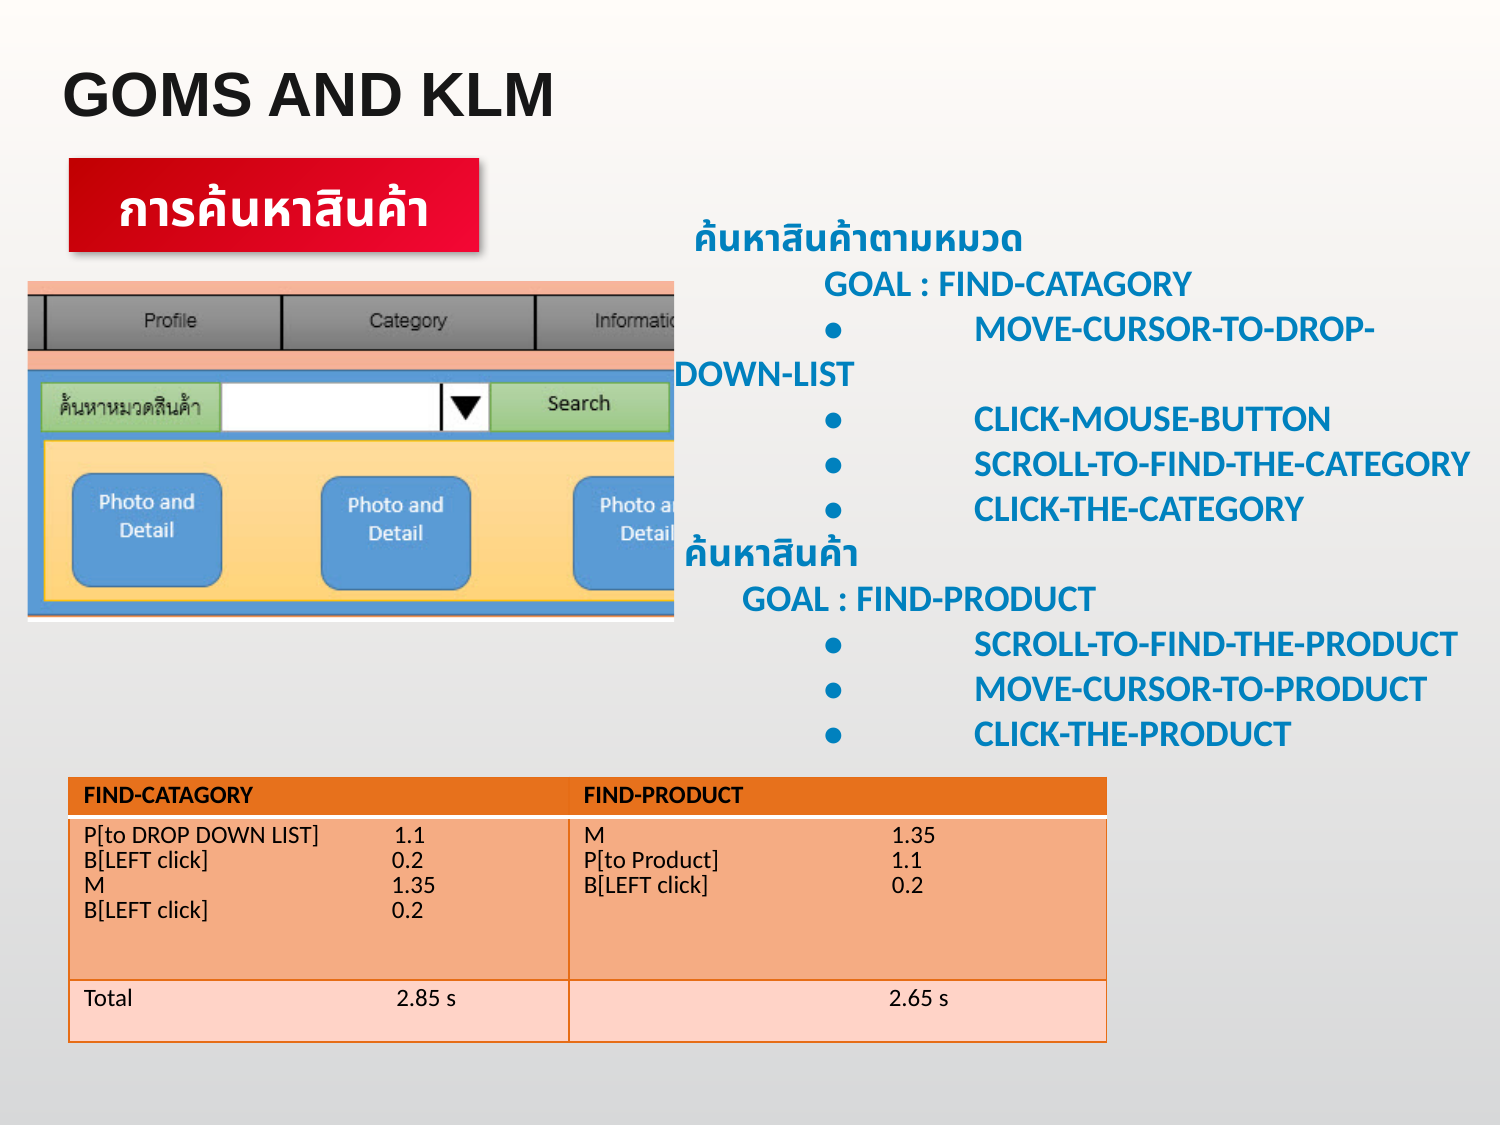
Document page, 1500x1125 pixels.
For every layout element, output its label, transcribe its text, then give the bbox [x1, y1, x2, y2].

text_box ค้นหาสินค้าตามหมวด GOAL : FIND-CATAGORY • MOVE-CURSOR-TO-DROP-DOWN-LIST • CLICK-MOUSE-BUTTON • SCROLL-TO-FIND-THE-CATEGORY • CLICK-THE-CATEGORY ค้นหาสินค้า GOAL : FIND-PRODUCT • SCROLL-TO-FIND-THE-PRODUCT • MOVE-CURSOR-TO-PRODUCT • CLICK-THE-PRODUCT [674, 52, 1475, 916]
table_cell P[to DROP DOWN LIST] 1.1 B[LEFT click] 0.2 M 1.35 B[LEFT click] 0.2 [70, 819, 568, 979]
table_cell M 1.35 P[to Product] 1.1 B[LEFT click] 0.2 [570, 819, 1106, 979]
table_cell Total 2.85 s [70, 981, 568, 1041]
picture [27, 280, 675, 623]
table_cell 2.65 s [570, 981, 1106, 1041]
table_header FIND-PRODUCT [570, 778, 1106, 815]
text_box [68, 158, 480, 252]
table_header FIND-CATAGORY [70, 778, 568, 815]
text_box GOMS AND KLM [40, 45, 579, 145]
